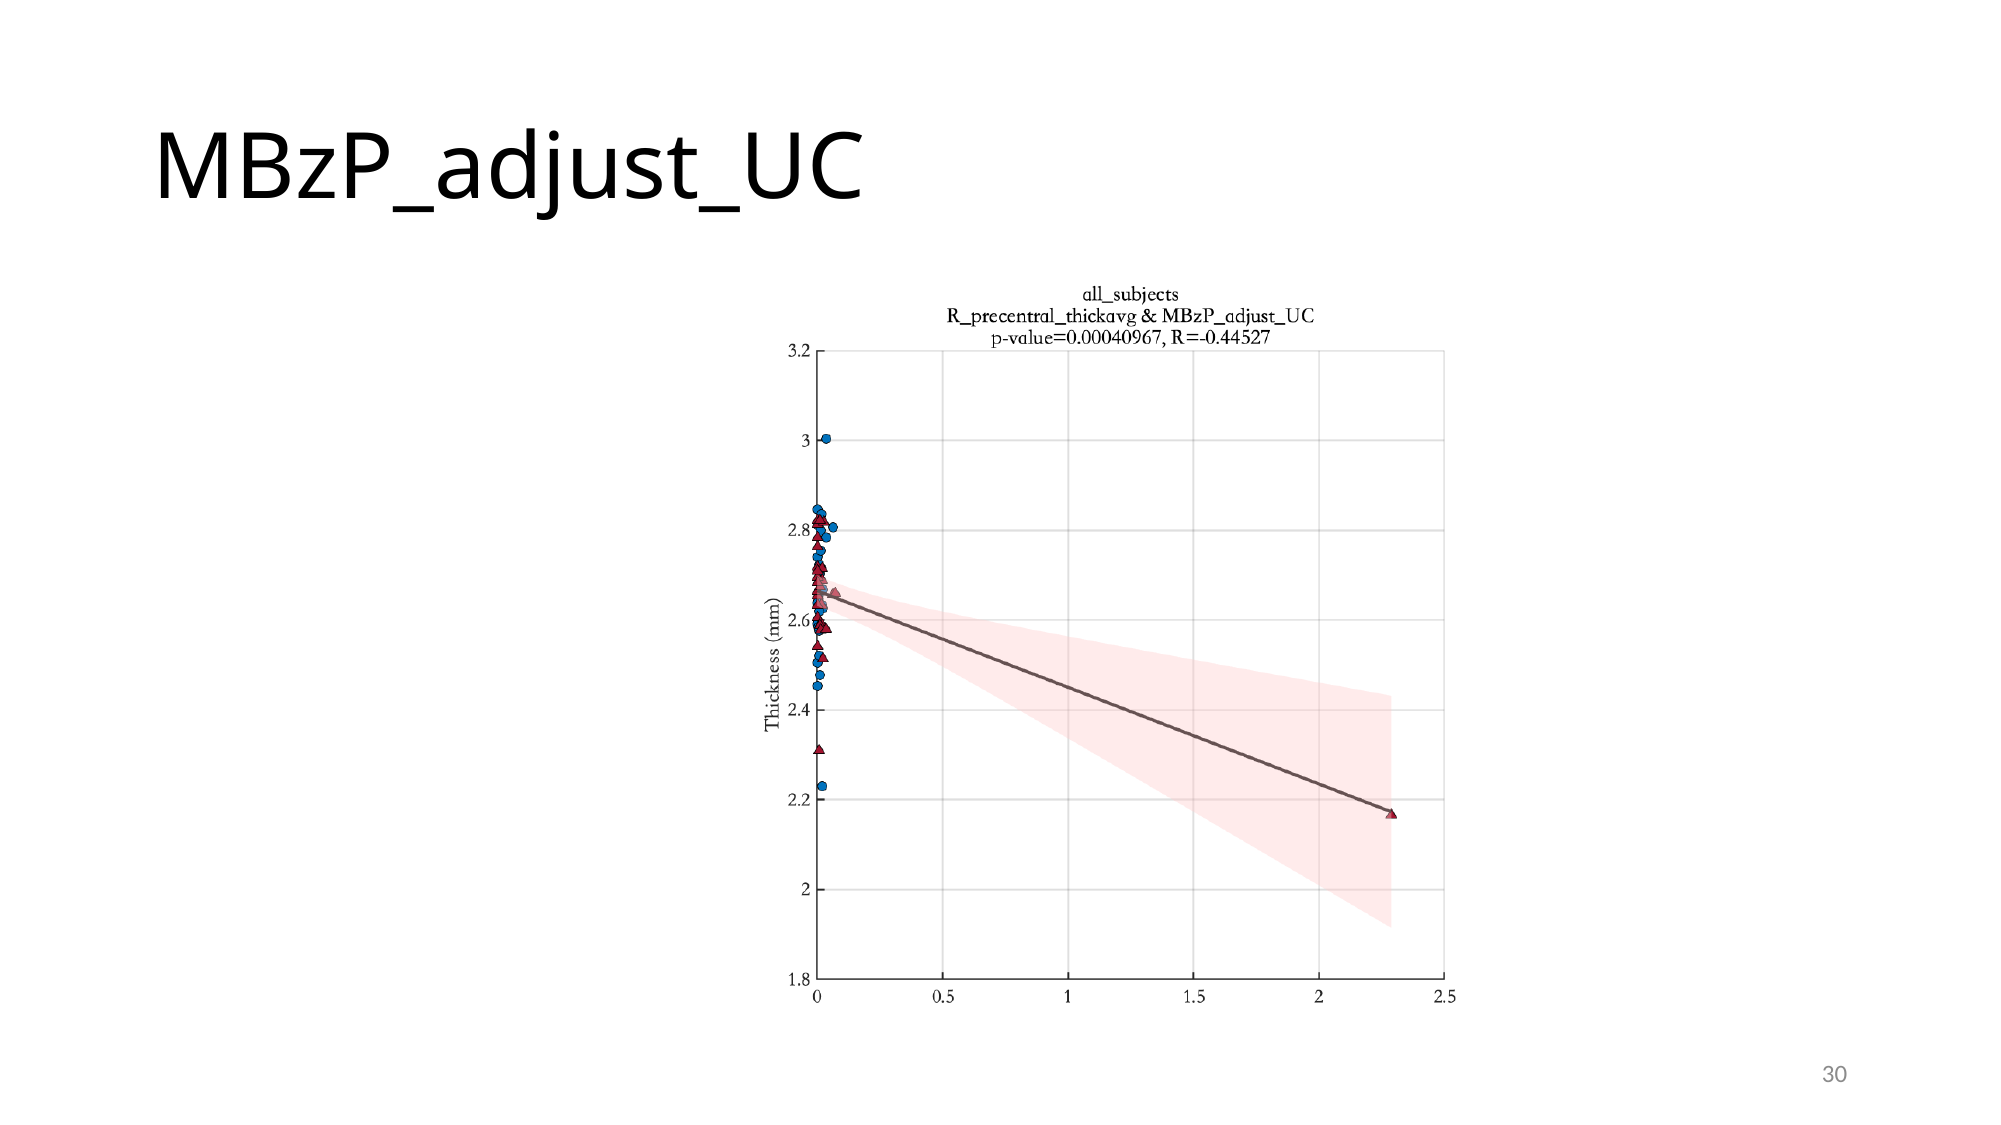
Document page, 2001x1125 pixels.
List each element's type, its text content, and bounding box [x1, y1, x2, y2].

picture [712, 274, 1521, 1084]
title MBzP_adjust_UC [137, 59, 1863, 278]
slide_number 30 [1412, 1042, 1863, 1103]
